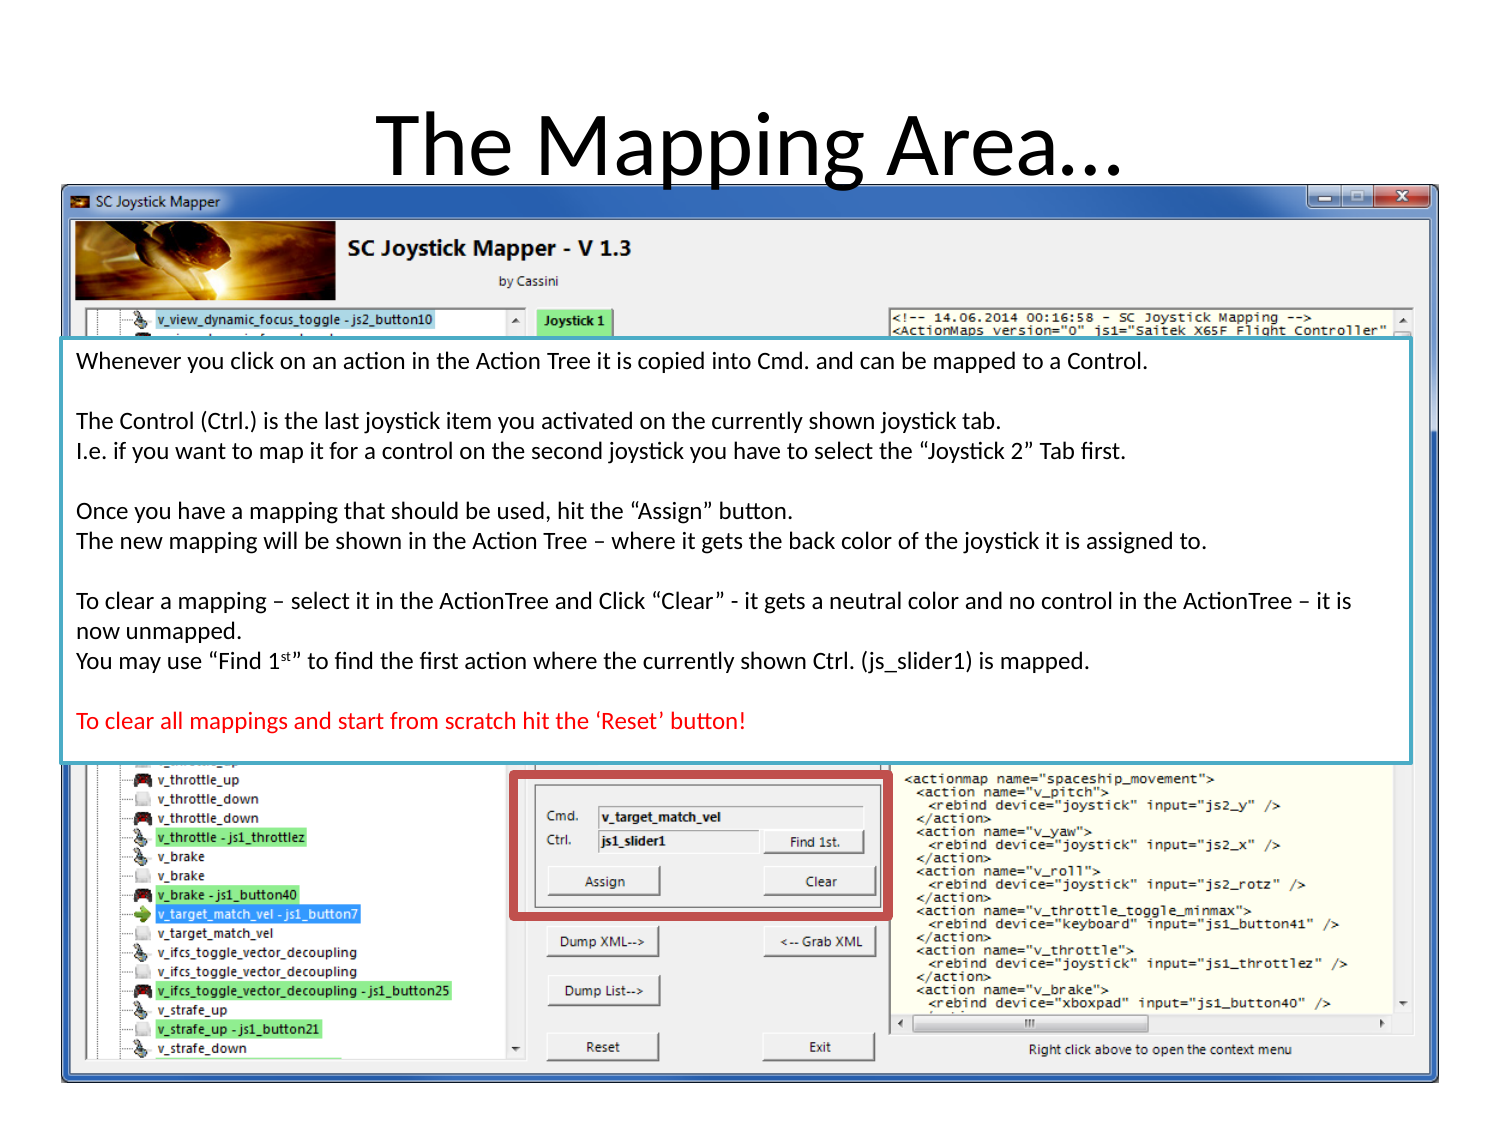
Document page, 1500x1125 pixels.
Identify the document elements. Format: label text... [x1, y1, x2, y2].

title The Mapping Area… [75, 45, 1425, 182]
picture [61, 184, 1439, 1084]
